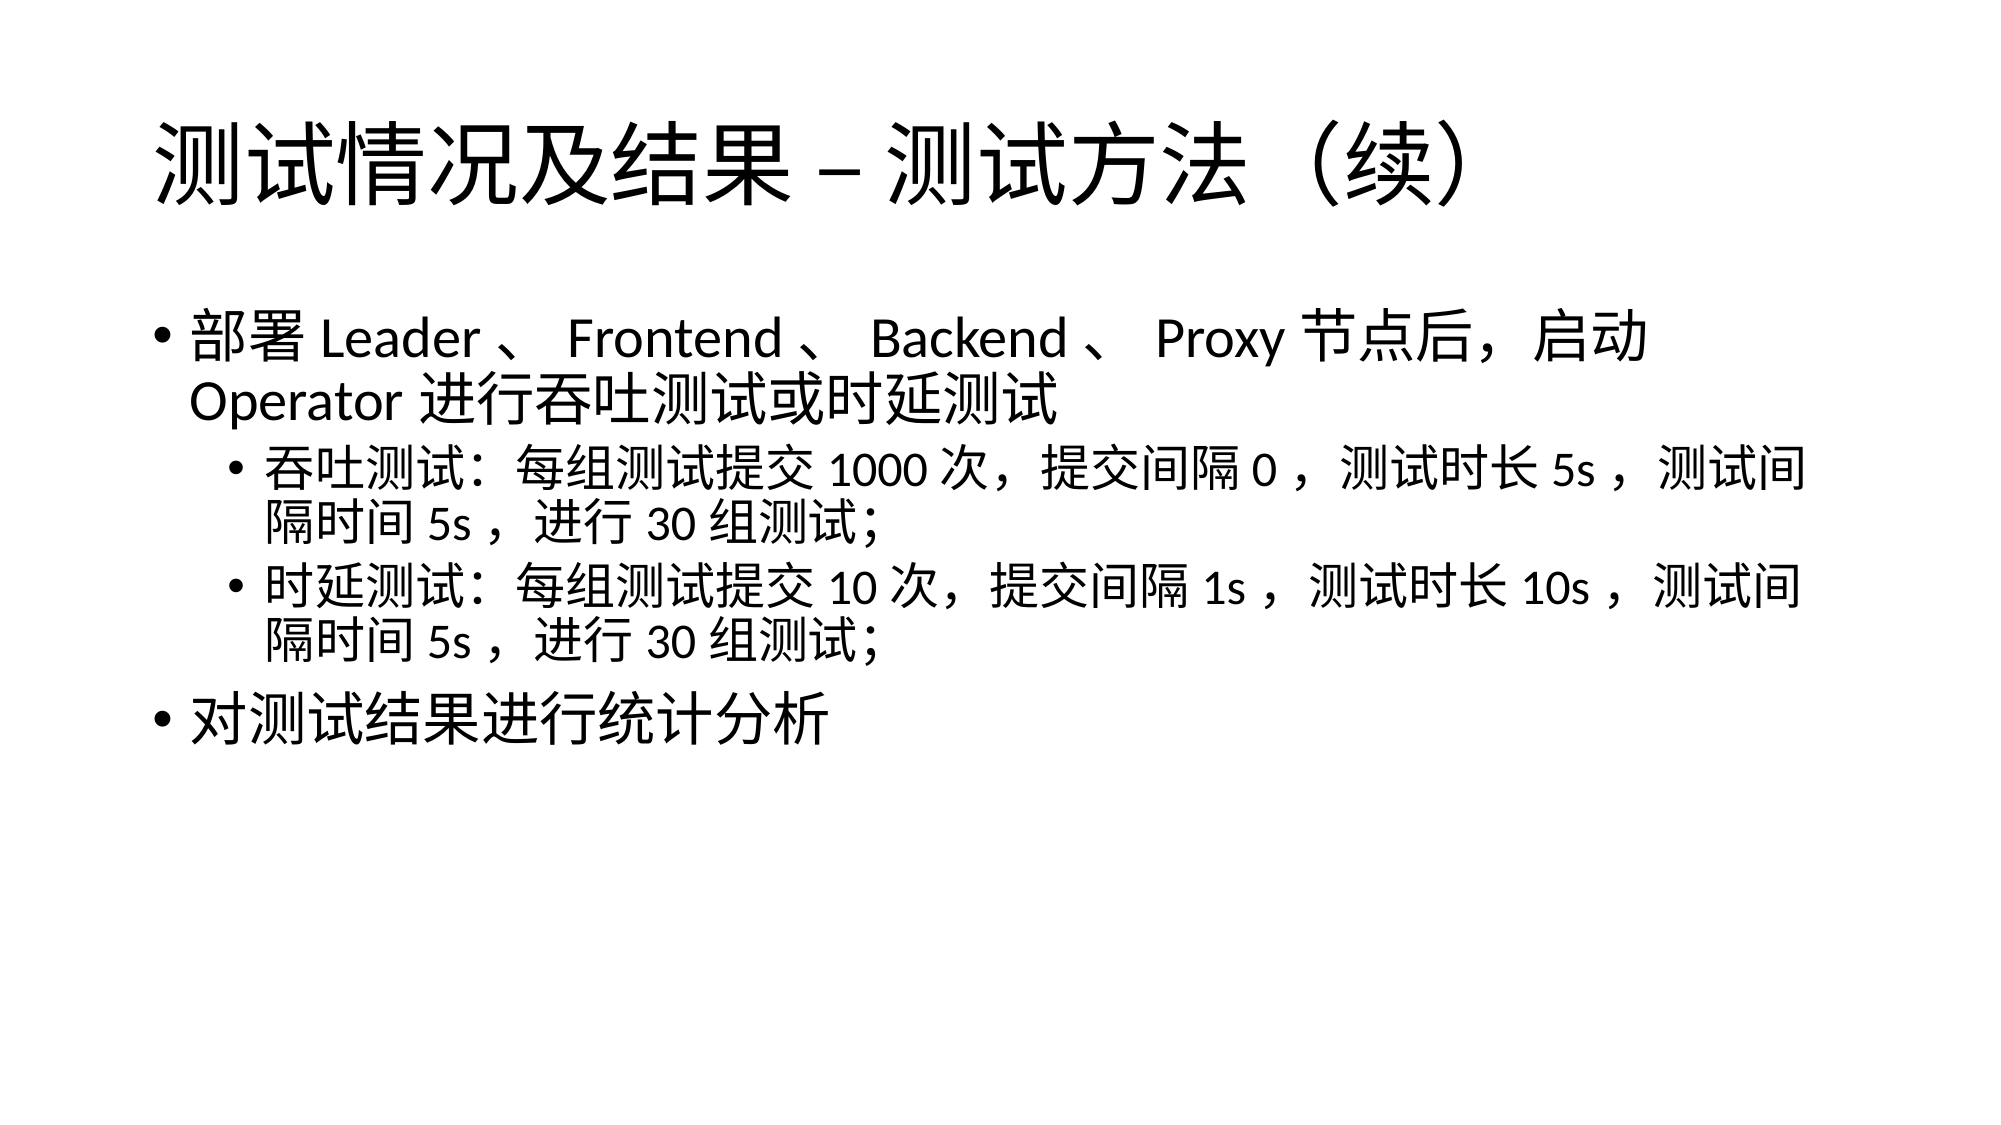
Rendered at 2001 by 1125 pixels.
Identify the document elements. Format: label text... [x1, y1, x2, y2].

title 测试情况及结果 – 测试方法（续） [137, 59, 1863, 278]
list 部署Leader、Frontend、Backend、Proxy节点后，启动Operator进行吞吐测试或时延测试 吞吐测试：每组测试提交1000次，提交间隔0，测试时长5s，测试间隔时间5s，进行30组测试； 时延测试：每组测试提交10次，提交间隔1s，测试时长10s，测试间隔时间5s，进行30组测试； 对测试结果进行统计分析 [137, 299, 1863, 1014]
